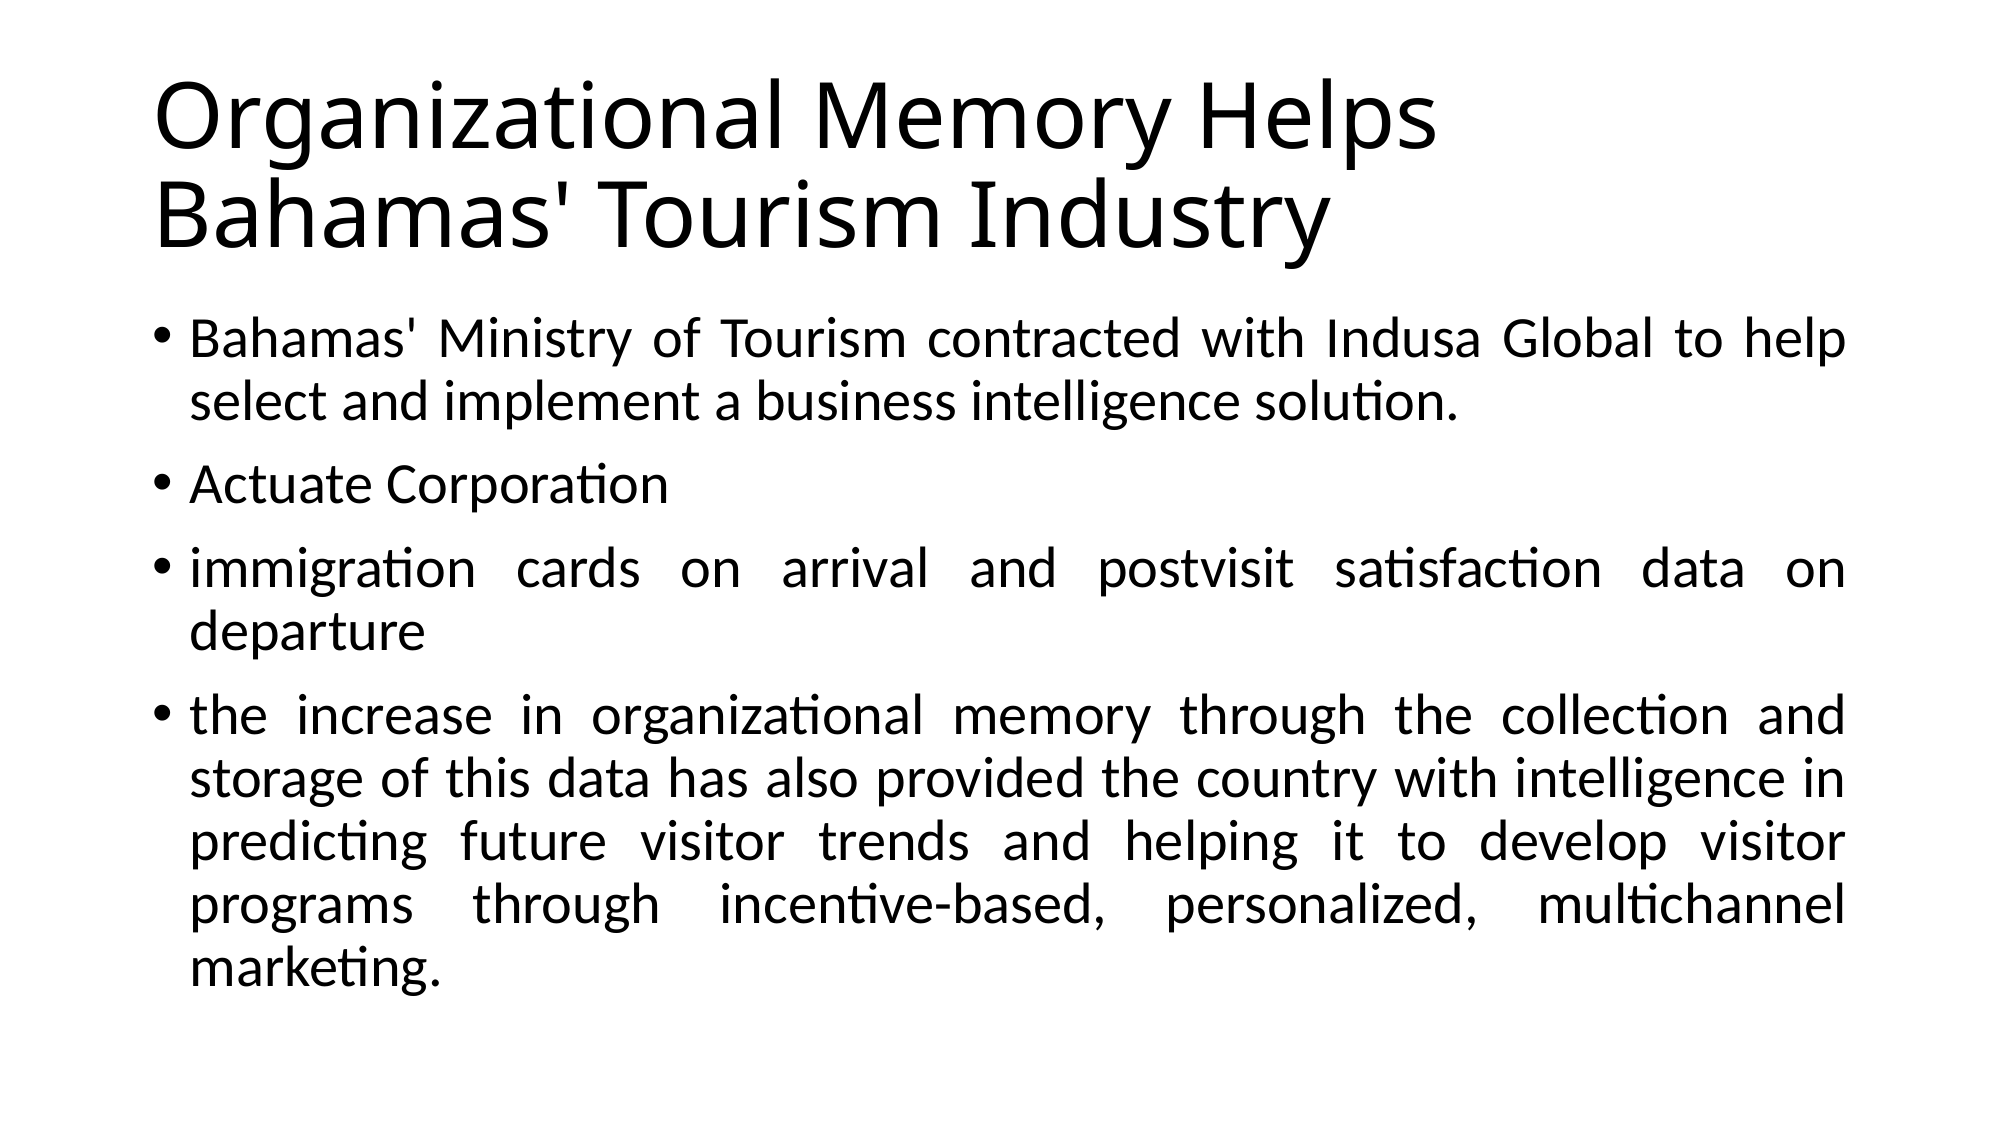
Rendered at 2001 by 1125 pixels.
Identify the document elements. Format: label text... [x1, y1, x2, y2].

list Bahamas' Ministry of Tourism contracted with Indusa Global to help select and implement a business intelligence solution. Actuate Corporation immigration cards on arrival and postvisit satisfaction data on departure the increase in organizational memory through the collection and storage of this data has also provided the country with intelligence in predicting future visitor trends and helping it to develop visitor programs through incentive-based, personalized, multichannel marketing. [137, 299, 1863, 1014]
title Organizational Memory Helps Bahamas' Tourism Industry [137, 59, 1863, 278]
